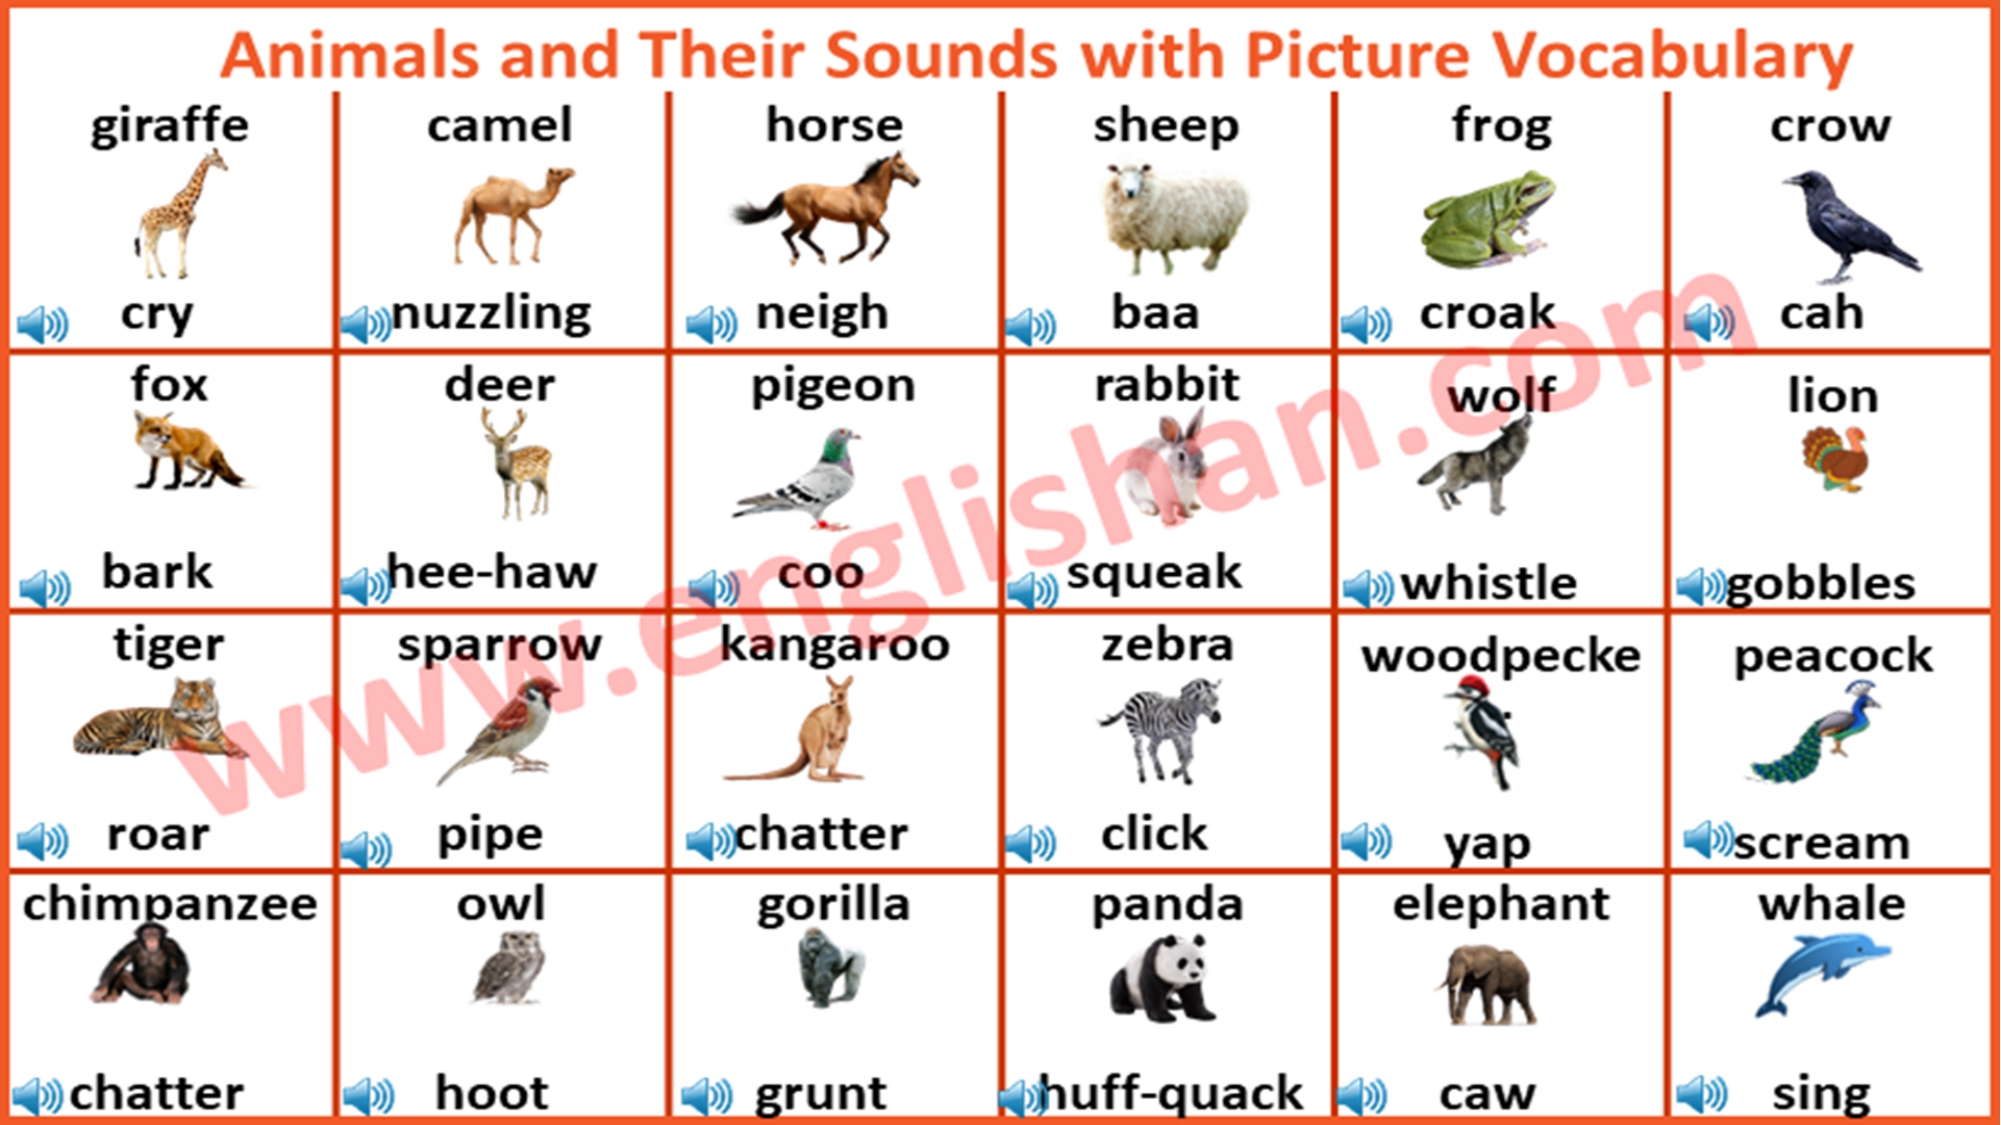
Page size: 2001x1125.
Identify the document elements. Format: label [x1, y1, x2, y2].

list [0, 0, 2000, 1125]
